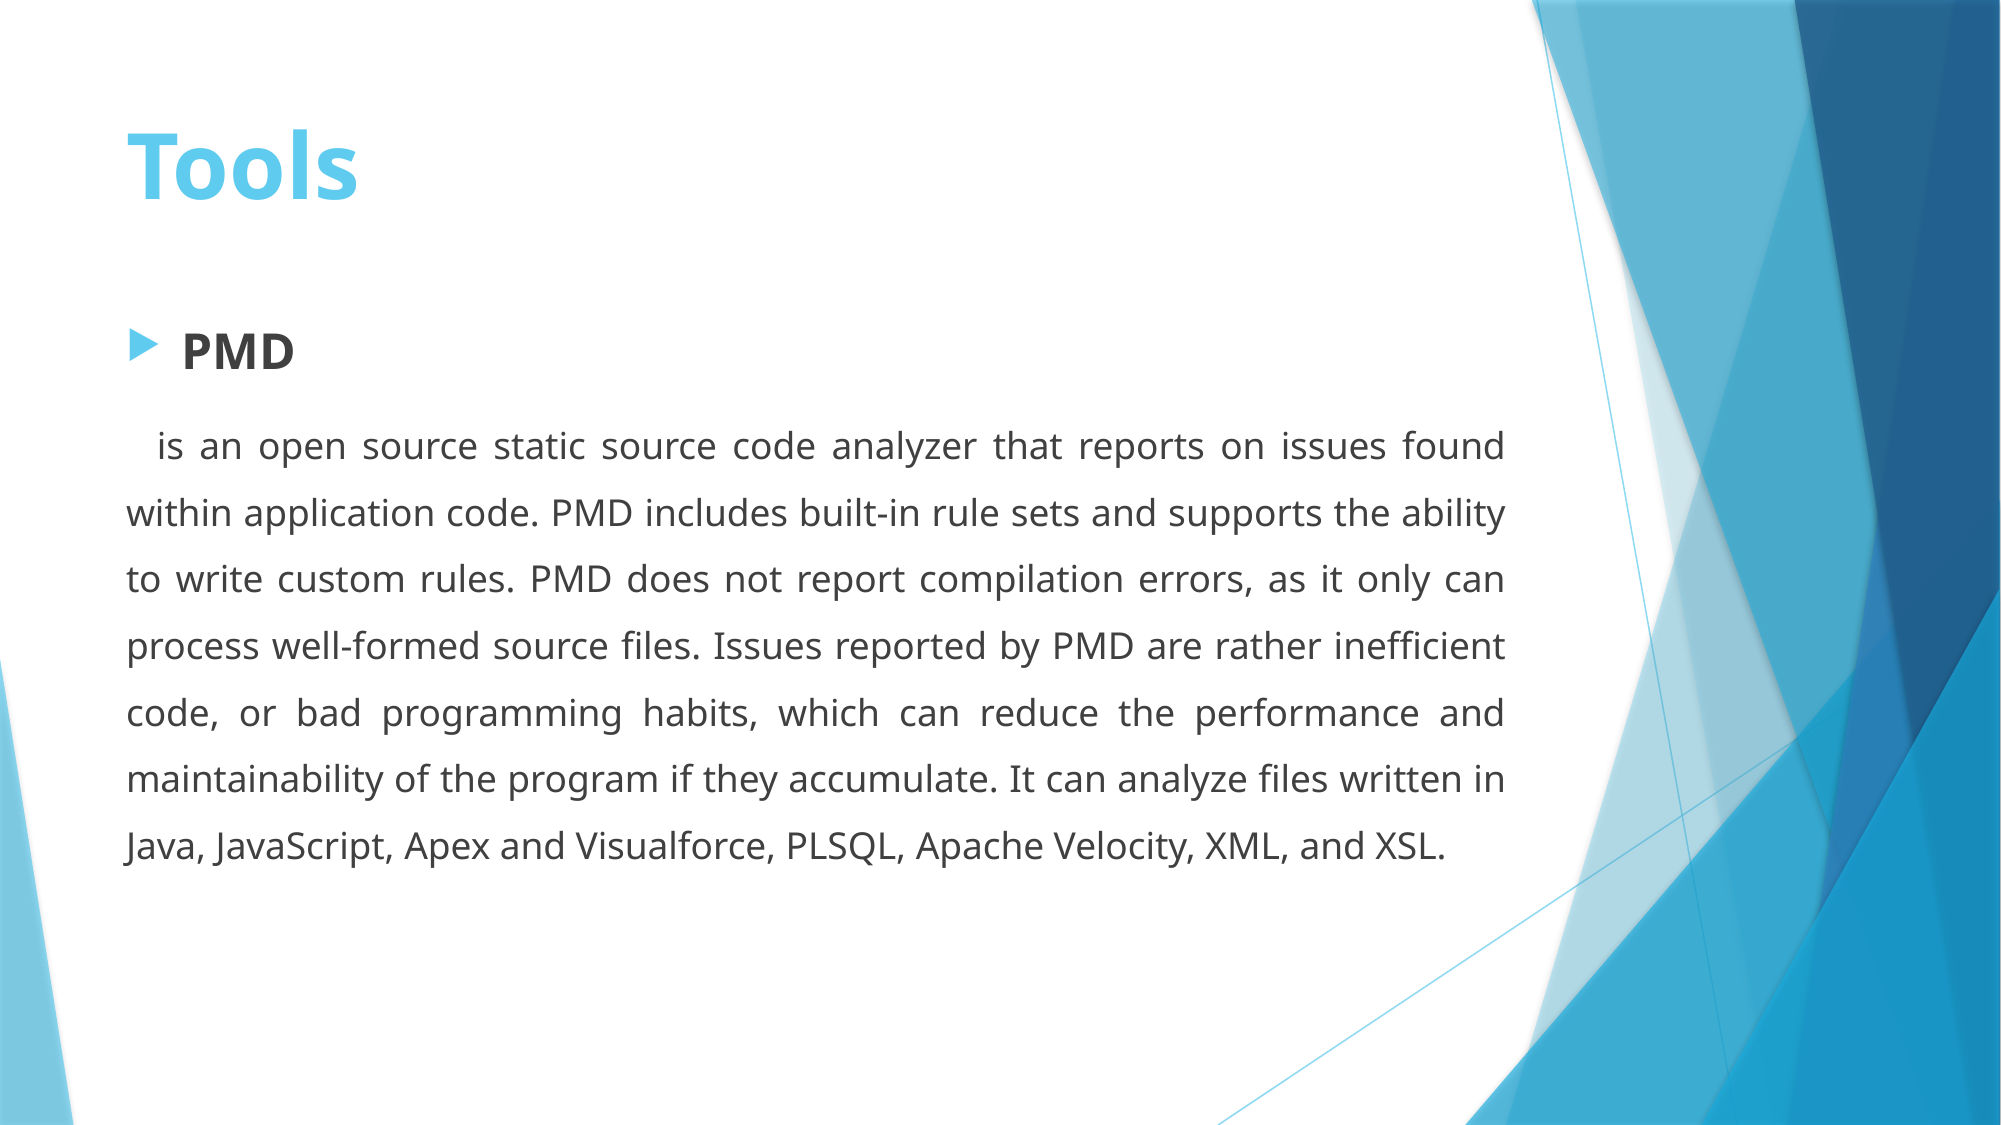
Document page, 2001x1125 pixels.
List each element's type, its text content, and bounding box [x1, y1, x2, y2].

list PMD is an open source static source code analyzer that reports on issues found within application code. PMD includes built-in rule sets and supports the ability to write custom rules. PMD does not report compilation errors, as it only can process well-formed source files. Issues reported by PMD are rather inefficient code, or bad programming habits, which can reduce the performance and maintainability of the program if they accumulate. It can analyze files written in Java, JavaScript, Apex and Visualforce, PLSQL, Apache Velocity, XML, and XSL. [111, 283, 1522, 941]
title Tools [111, 99, 1522, 283]
